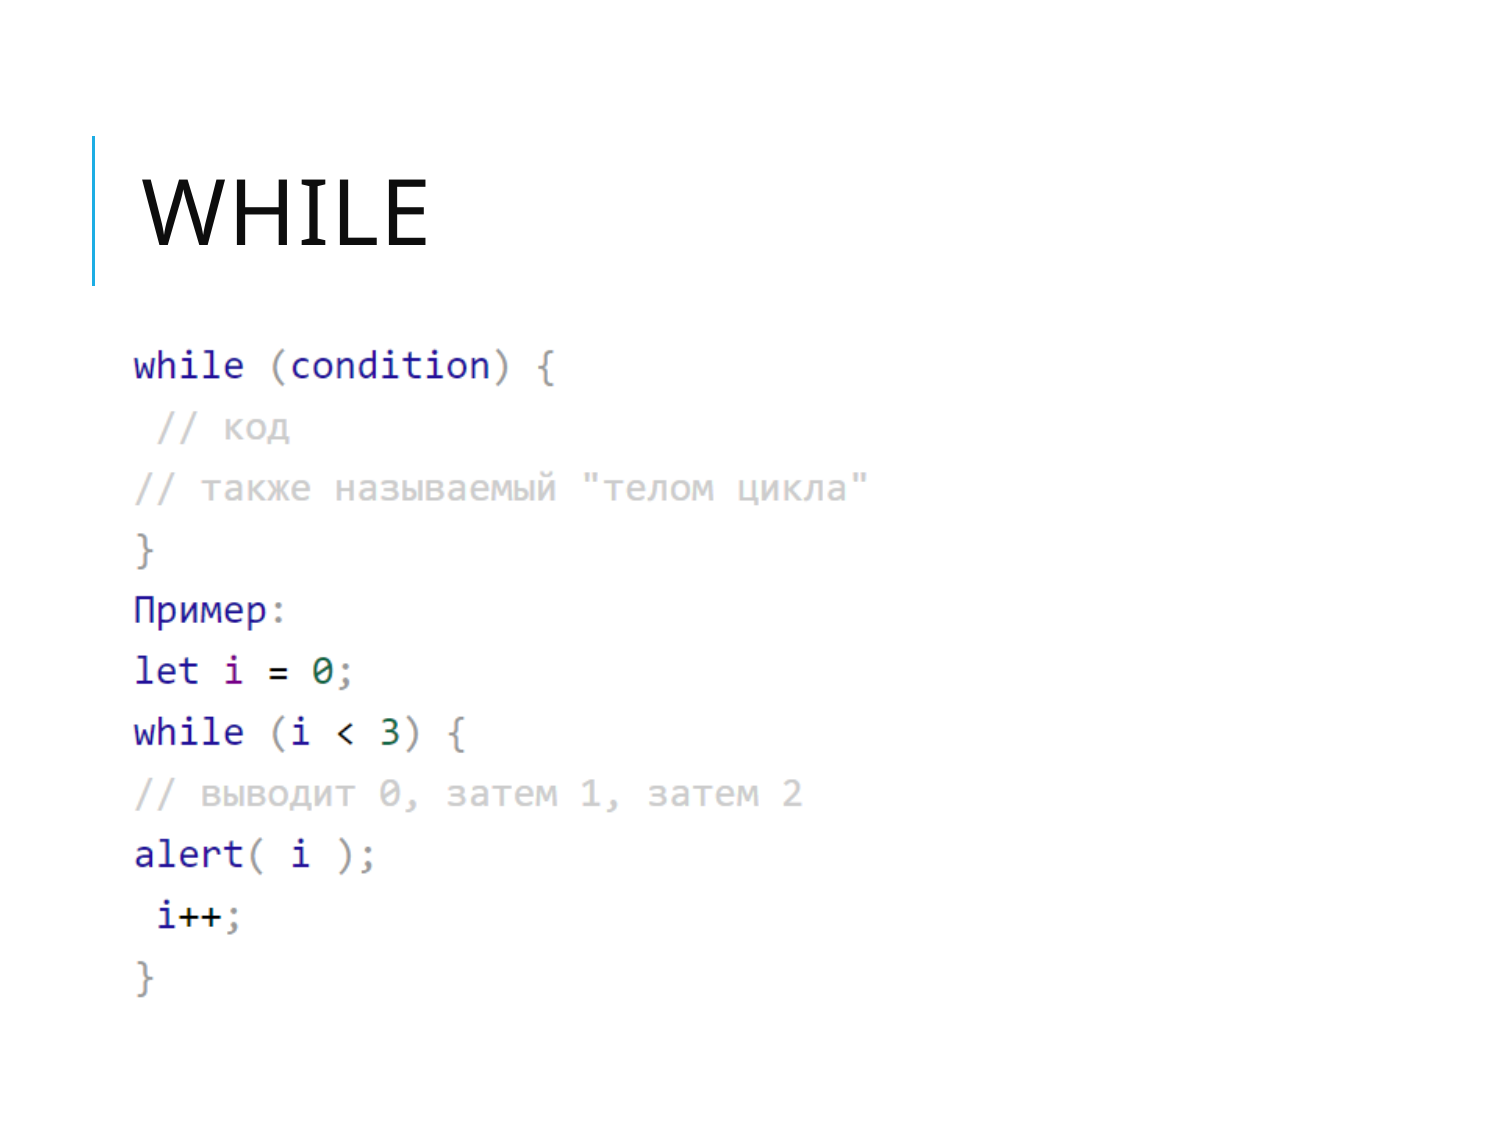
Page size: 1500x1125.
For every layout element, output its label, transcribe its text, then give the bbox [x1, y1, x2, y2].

picture [125, 341, 935, 999]
title while [126, 96, 1322, 342]
